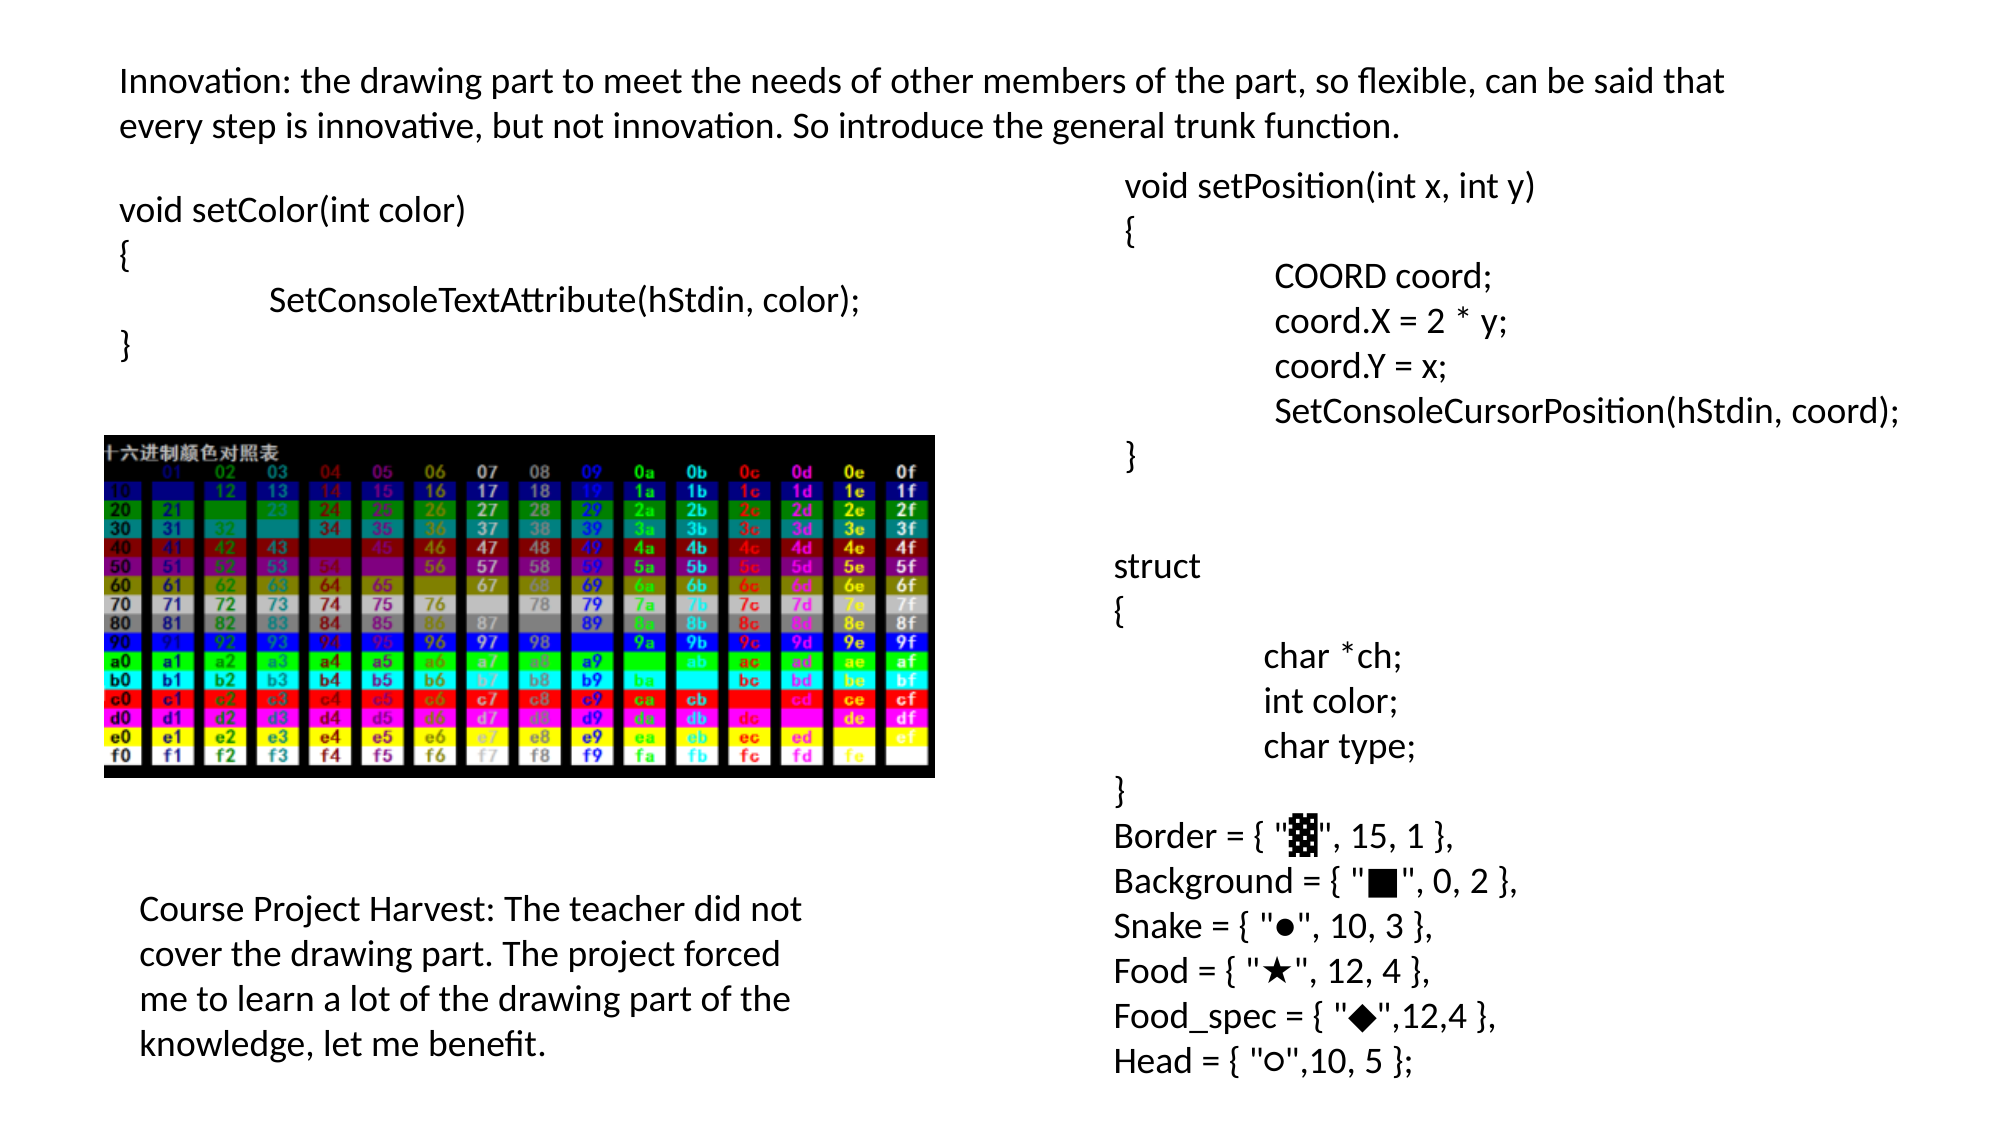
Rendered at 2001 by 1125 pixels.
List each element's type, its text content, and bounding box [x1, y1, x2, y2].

text_box Innovation: the drawing part to meet the needs of other members of the part, so flexible, can be said that every step is innovative, but not innovation. So introduce the general trunk function. [104, 48, 1819, 153]
text_box Course Project Harvest: The teacher did not cover the drawing part. The project forced me to learn a lot of the drawing part of the knowledge, let me benefit. [124, 876, 830, 1072]
text_box void setPosition(int x, int y) { COORD coord; coord.X = 2 * y; coord.Y = x; SetConsoleCursorPosition(hStdin, coord); } [1109, 154, 2000, 484]
text_box struct { char *ch; int color; char type; } Border = { "▓", 15, 1 }, Background = { "■", 0, 2 }, Snake = { "●", 10, 3 }, Food = { "★", 12, 4 }, Food_spec = { "◆",12,4 }, Head = { "○",10, 5 }; [1098, 533, 1862, 1089]
picture [104, 435, 935, 778]
text_box void setColor(int color) { SetConsoleTextAttribute(hStdin, color); } [104, 177, 983, 373]
